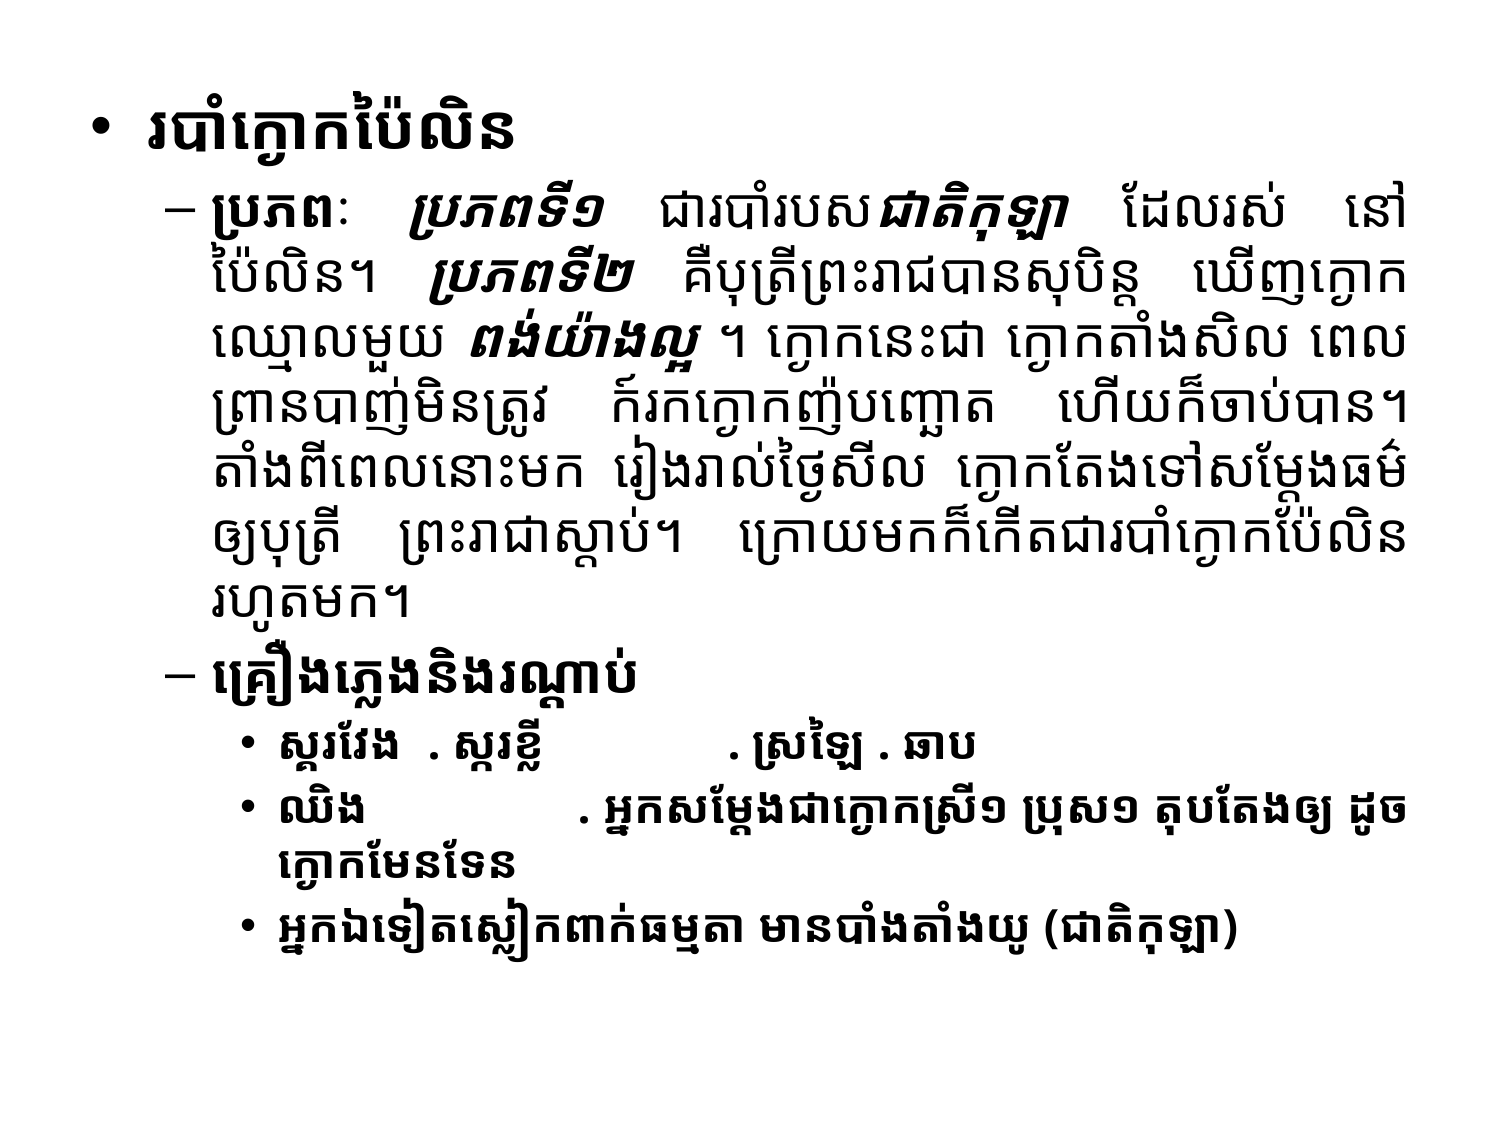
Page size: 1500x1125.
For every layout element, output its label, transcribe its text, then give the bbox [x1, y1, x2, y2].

list របាំក្ងោកប៉ៃលិន ប្រភពៈ ប្រភពទី១ ជារបាំរបសជាតិកុឡា ដែលរស់ នៅប៉ៃលិន។ ប្រភពទី២ គឺបុត្រីព្រះរាជបានសុបិន្ត ឃើញក្ងោកឈ្មោលមួយ ពង់យ៉ាងល្អ ។ ក្ងោកនេះជា ក្ងោកតាំងសិល ពេលព្រានបាញ់មិនត្រូវ ក៍រកក្ងោកញ៉បញ្ឆោត ហើយក៏ចាប់បាន។ តាំងពីពេលនោះមក រៀងរាល់ថ្ងៃសីល ក្ងោកតែងទៅសម្តែងធម៌ឲ្យបុត្រី ព្រះរាជាស្តាប់។ ក្រោយមកក៏កើតជារបាំក្ងោកប៉ែលិន រហូតមក។ គ្រឿងភ្លេងនិងរណ្តាប់ ស្គរវែង . ស្ករខ្លី . ស្រឡៃ . ឆាប ឈិង . អ្នកសម្តែងជាក្ងោកស្រី១ ប្រុស១ តុបតែងឲ្យ ដូចក្ងោកមែនទែន អ្នកឯទៀតស្លៀកពាក់ធម្មតា មានបាំងតាំងយូ (ជាតិកុឡា) [75, 79, 1425, 1088]
